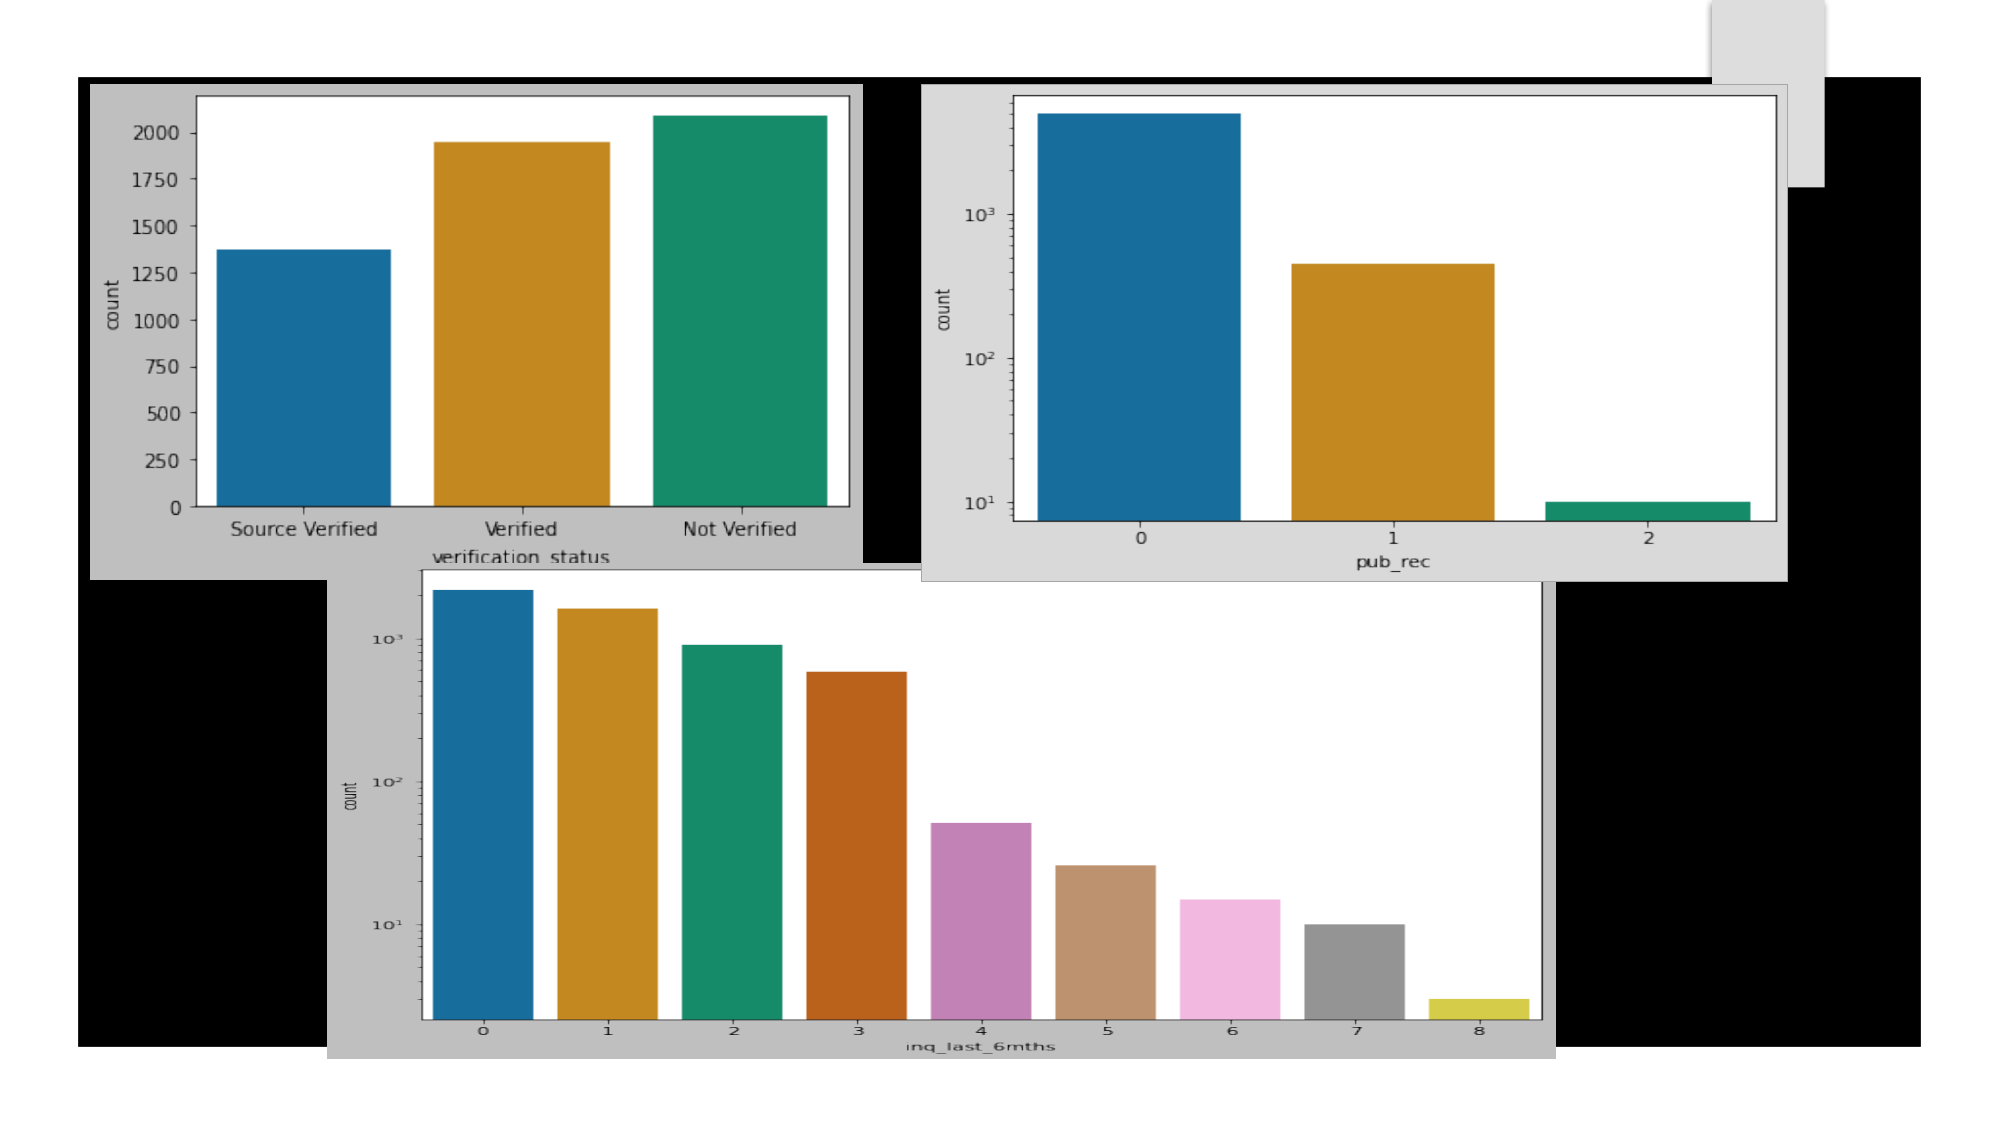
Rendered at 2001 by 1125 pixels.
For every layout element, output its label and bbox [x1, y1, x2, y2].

picture [90, 83, 1788, 1060]
